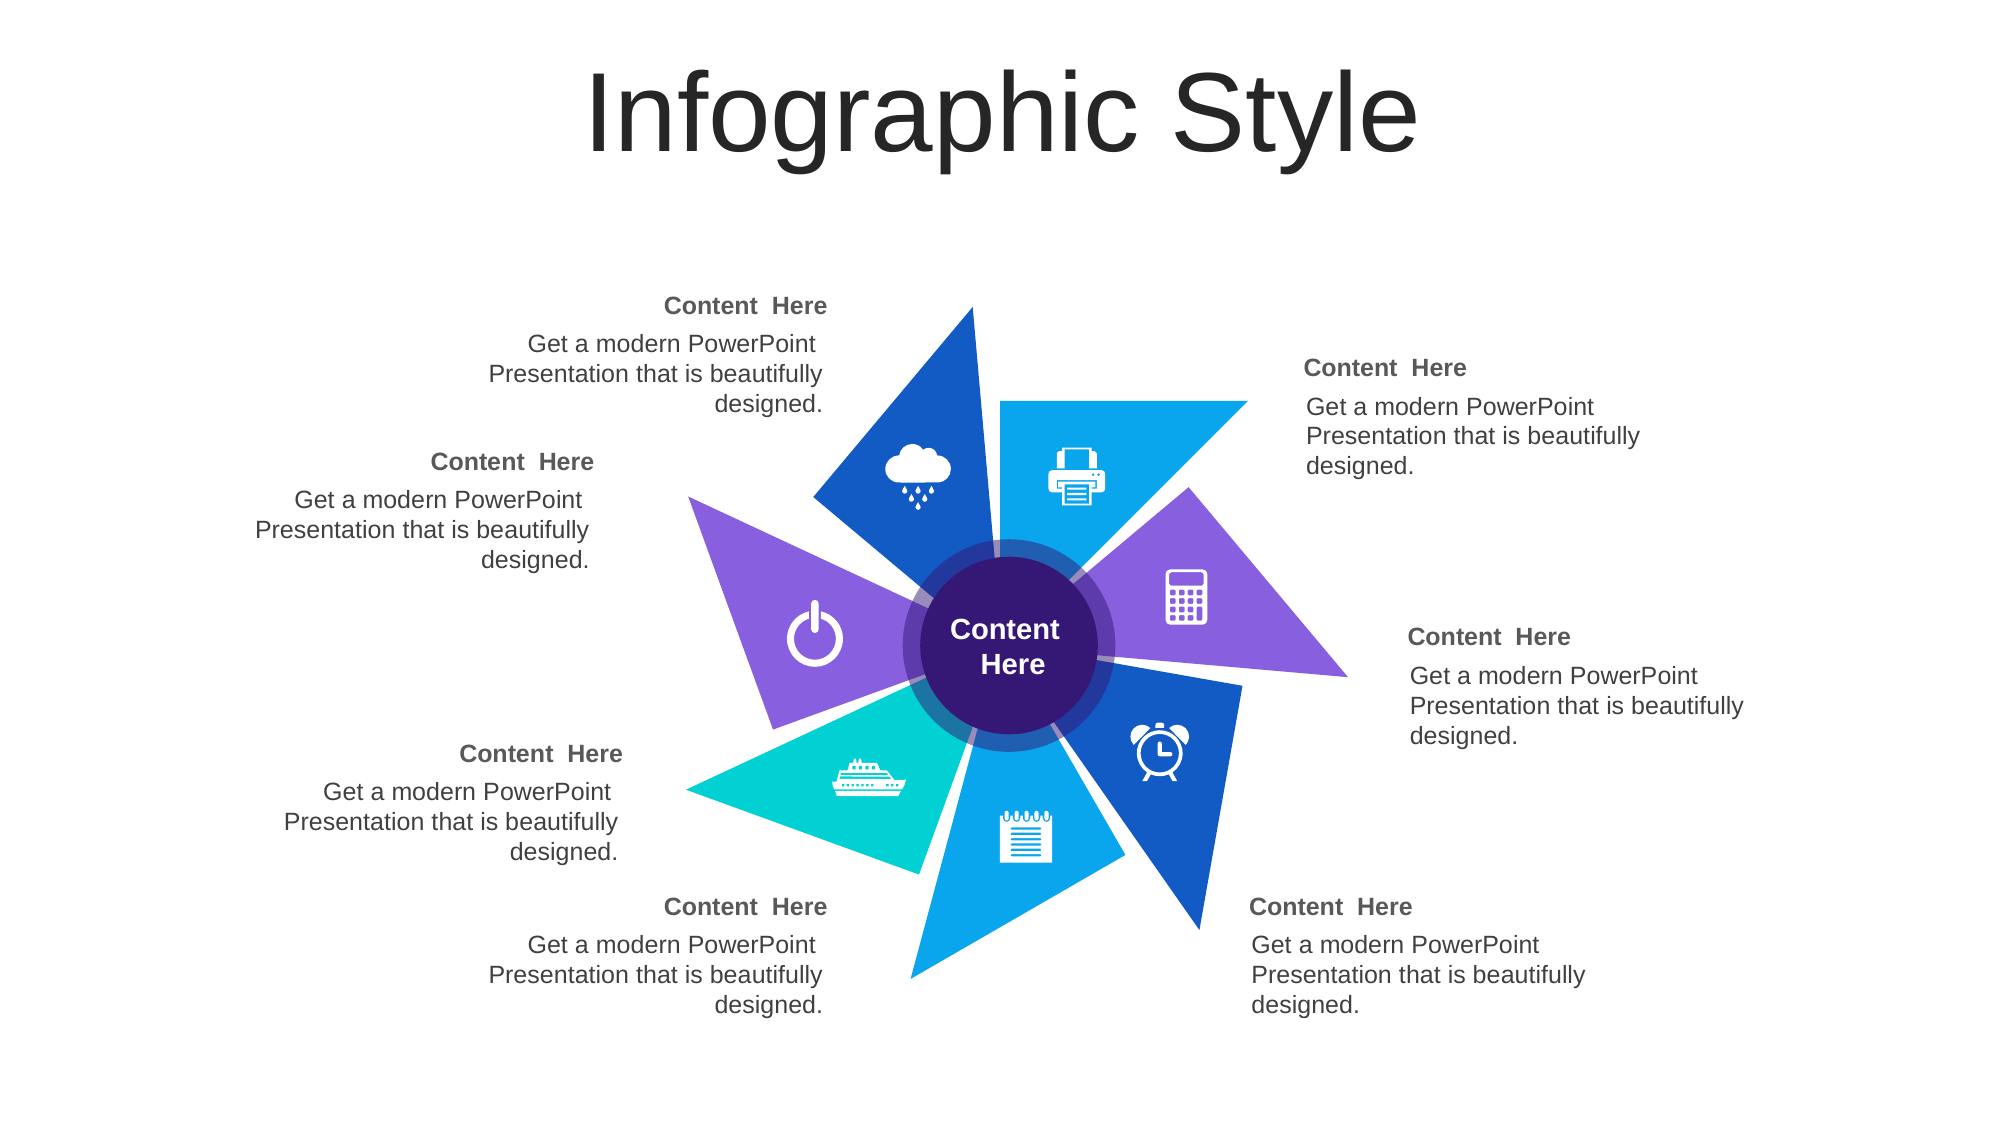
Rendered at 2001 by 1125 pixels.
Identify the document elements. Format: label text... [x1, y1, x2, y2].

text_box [364, 882, 843, 997]
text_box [720, 357, 1298, 934]
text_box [364, 281, 843, 396]
list Infographic Style [53, 55, 1952, 175]
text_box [130, 437, 610, 553]
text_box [1392, 613, 1872, 728]
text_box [1288, 344, 1768, 459]
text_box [1234, 882, 1713, 997]
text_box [159, 729, 639, 844]
